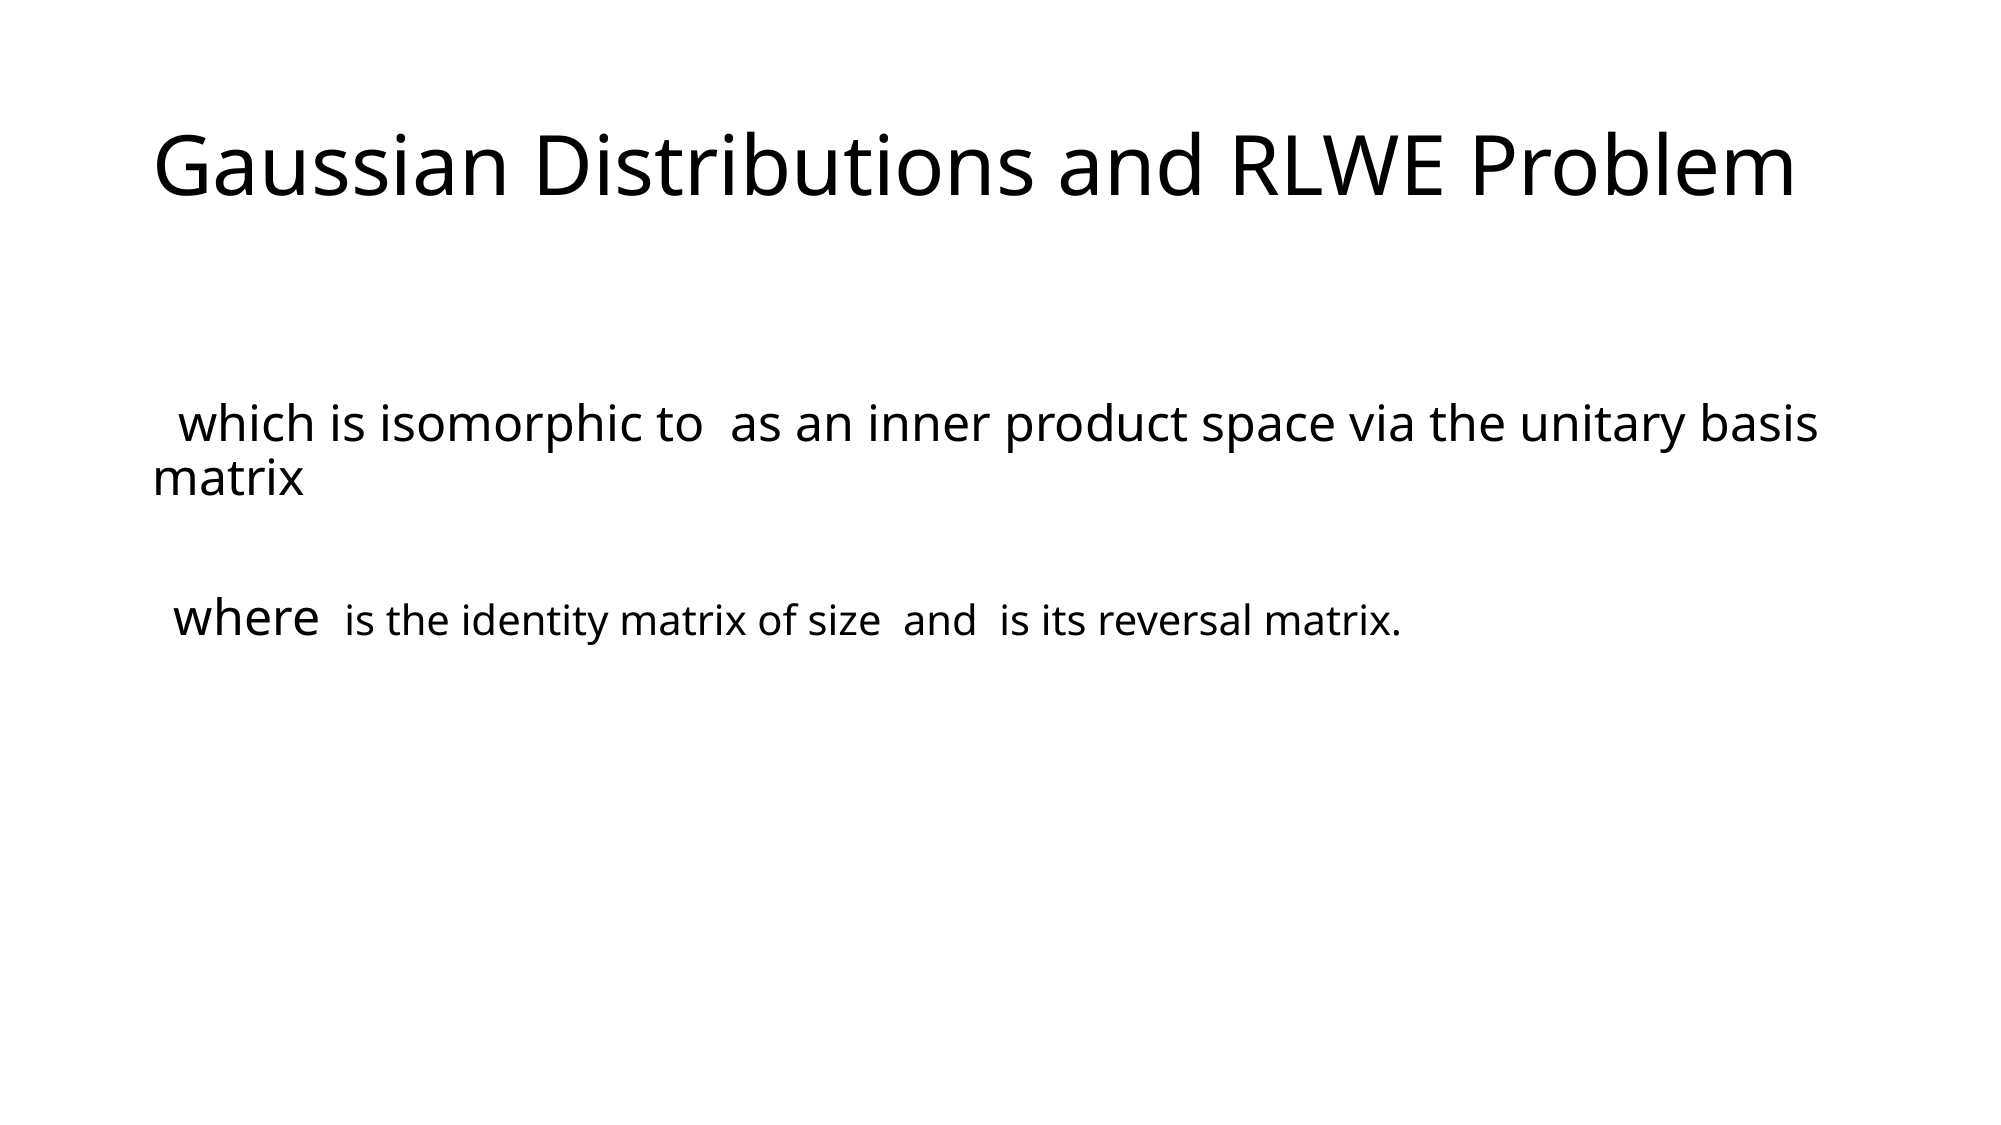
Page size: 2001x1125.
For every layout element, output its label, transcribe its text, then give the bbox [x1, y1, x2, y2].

title Gaussian Distributions and RLWE Problem [137, 59, 1863, 278]
